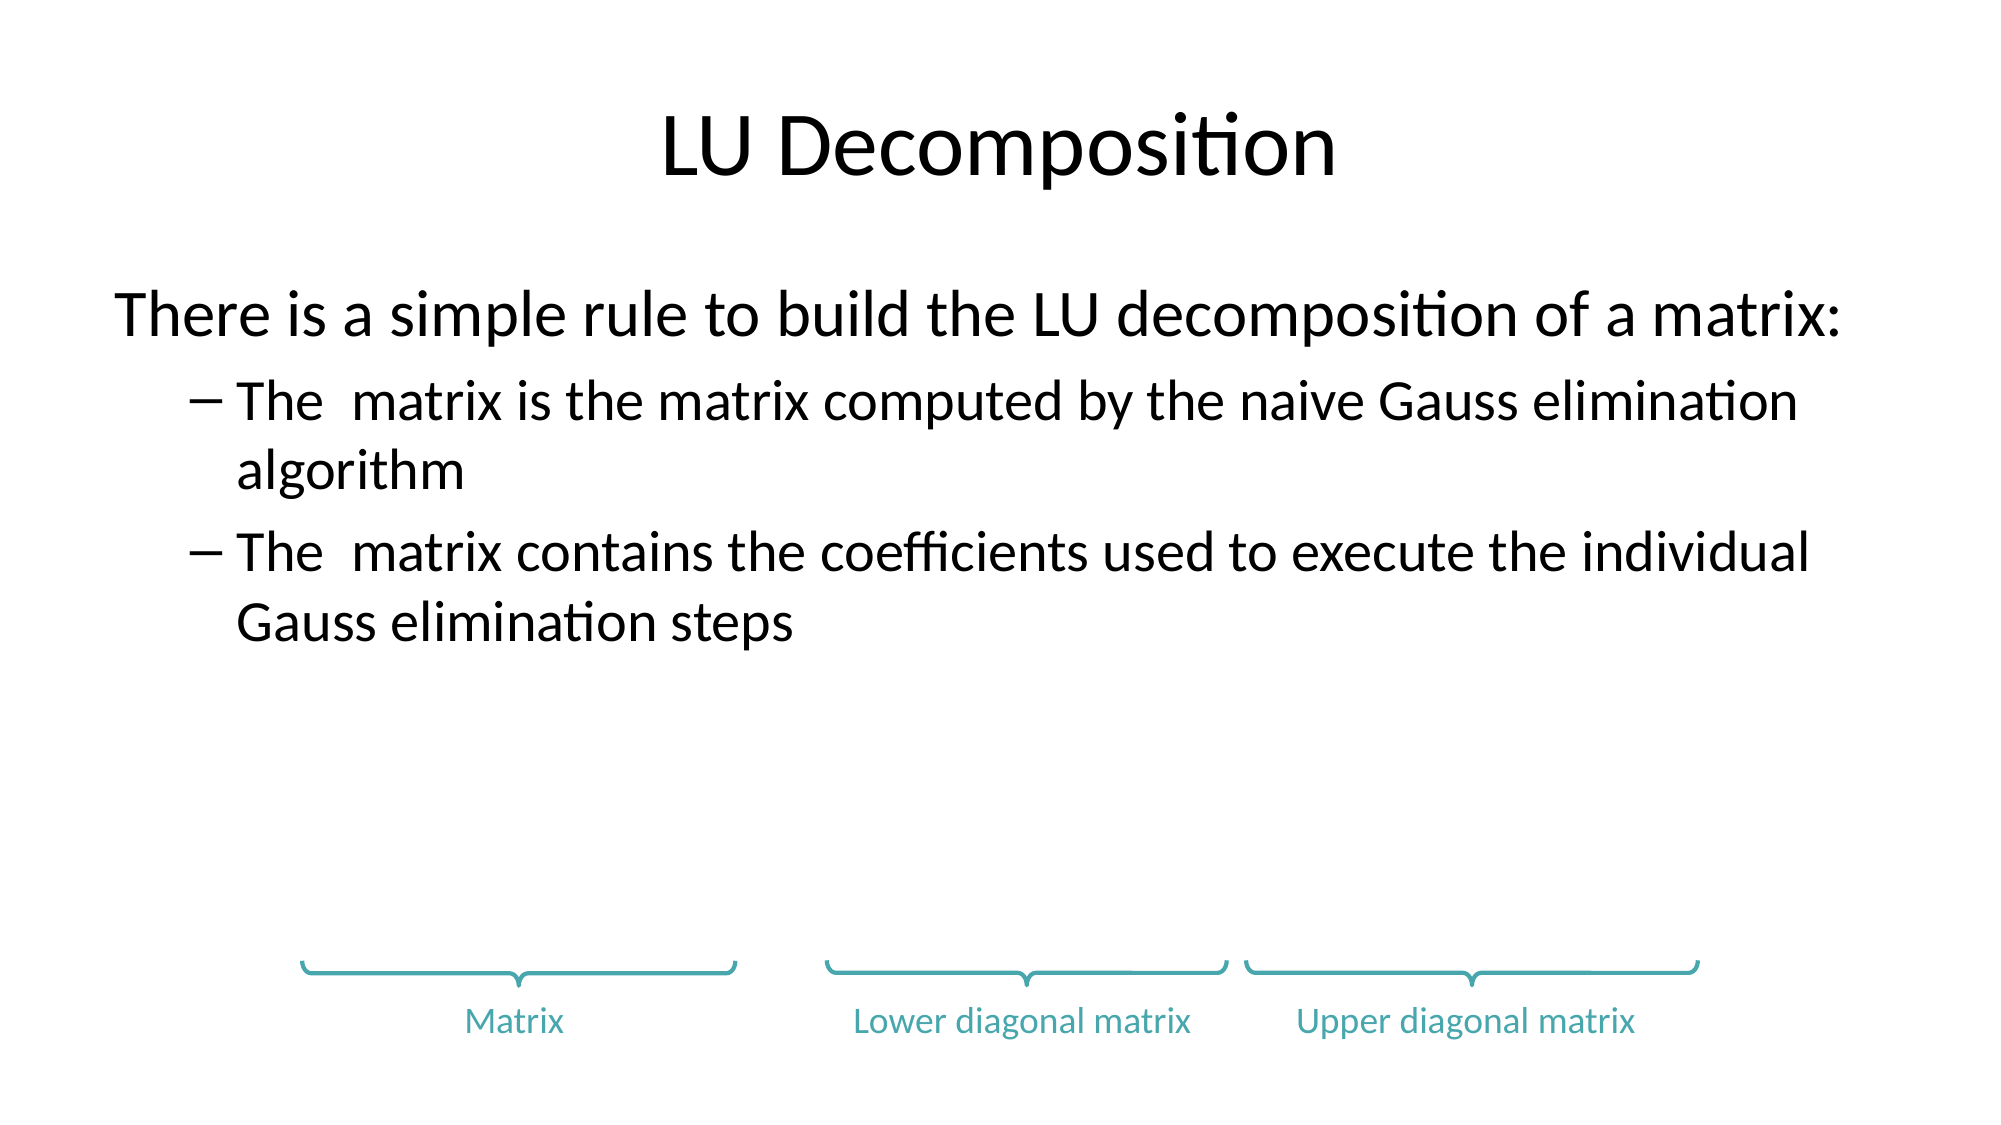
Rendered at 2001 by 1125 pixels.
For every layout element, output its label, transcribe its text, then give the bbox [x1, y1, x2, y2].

title LU Decomposition [99, 45, 1900, 233]
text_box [301, 960, 1699, 1050]
